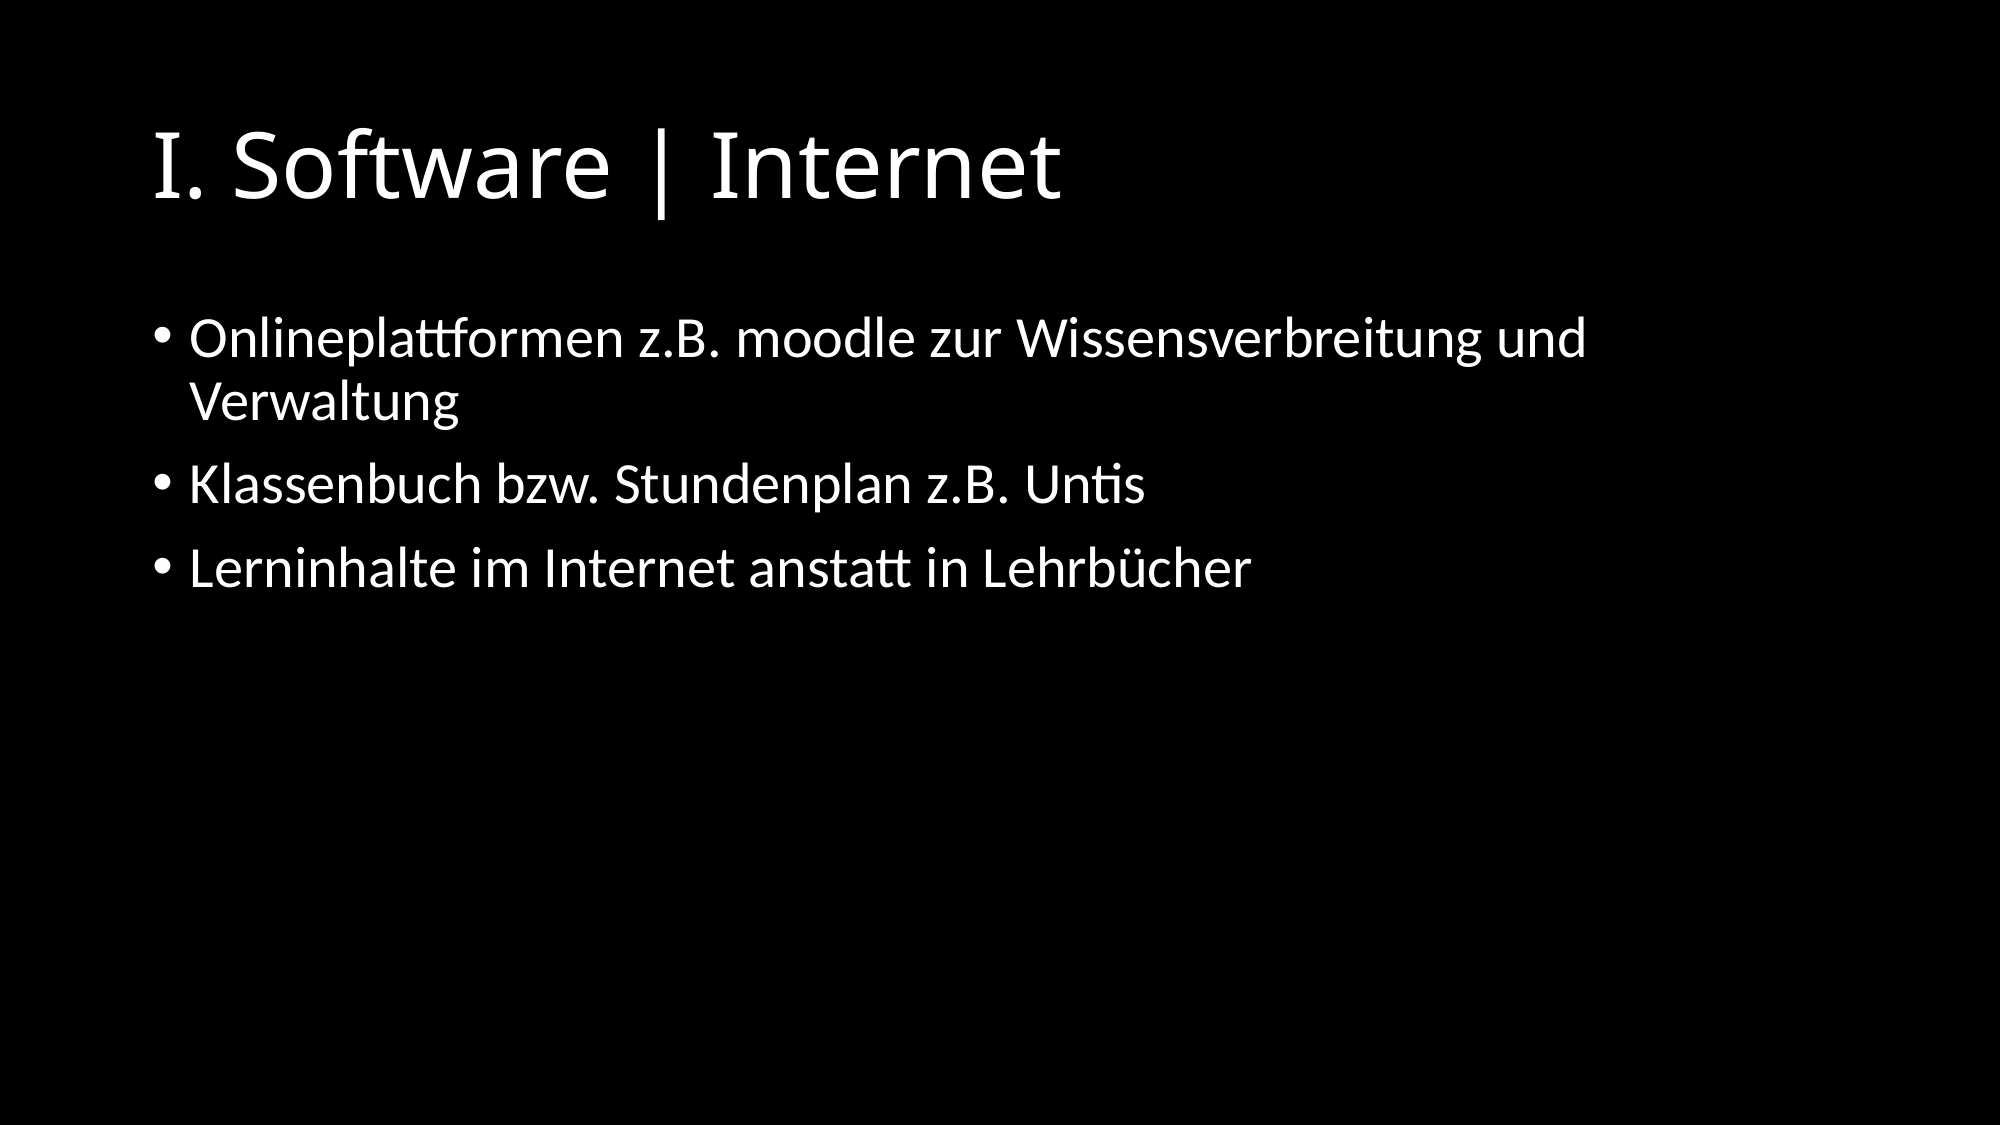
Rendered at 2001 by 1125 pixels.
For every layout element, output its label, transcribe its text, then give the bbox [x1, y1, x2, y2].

title I. Software | Internet [137, 59, 1863, 278]
list Onlineplattformen z.B. moodle zur Wissensverbreitung und Verwaltung Klassenbuch bzw. Stundenplan z.B. Untis Lerninhalte im Internet anstatt in Lehrbücher [137, 299, 1863, 1014]
